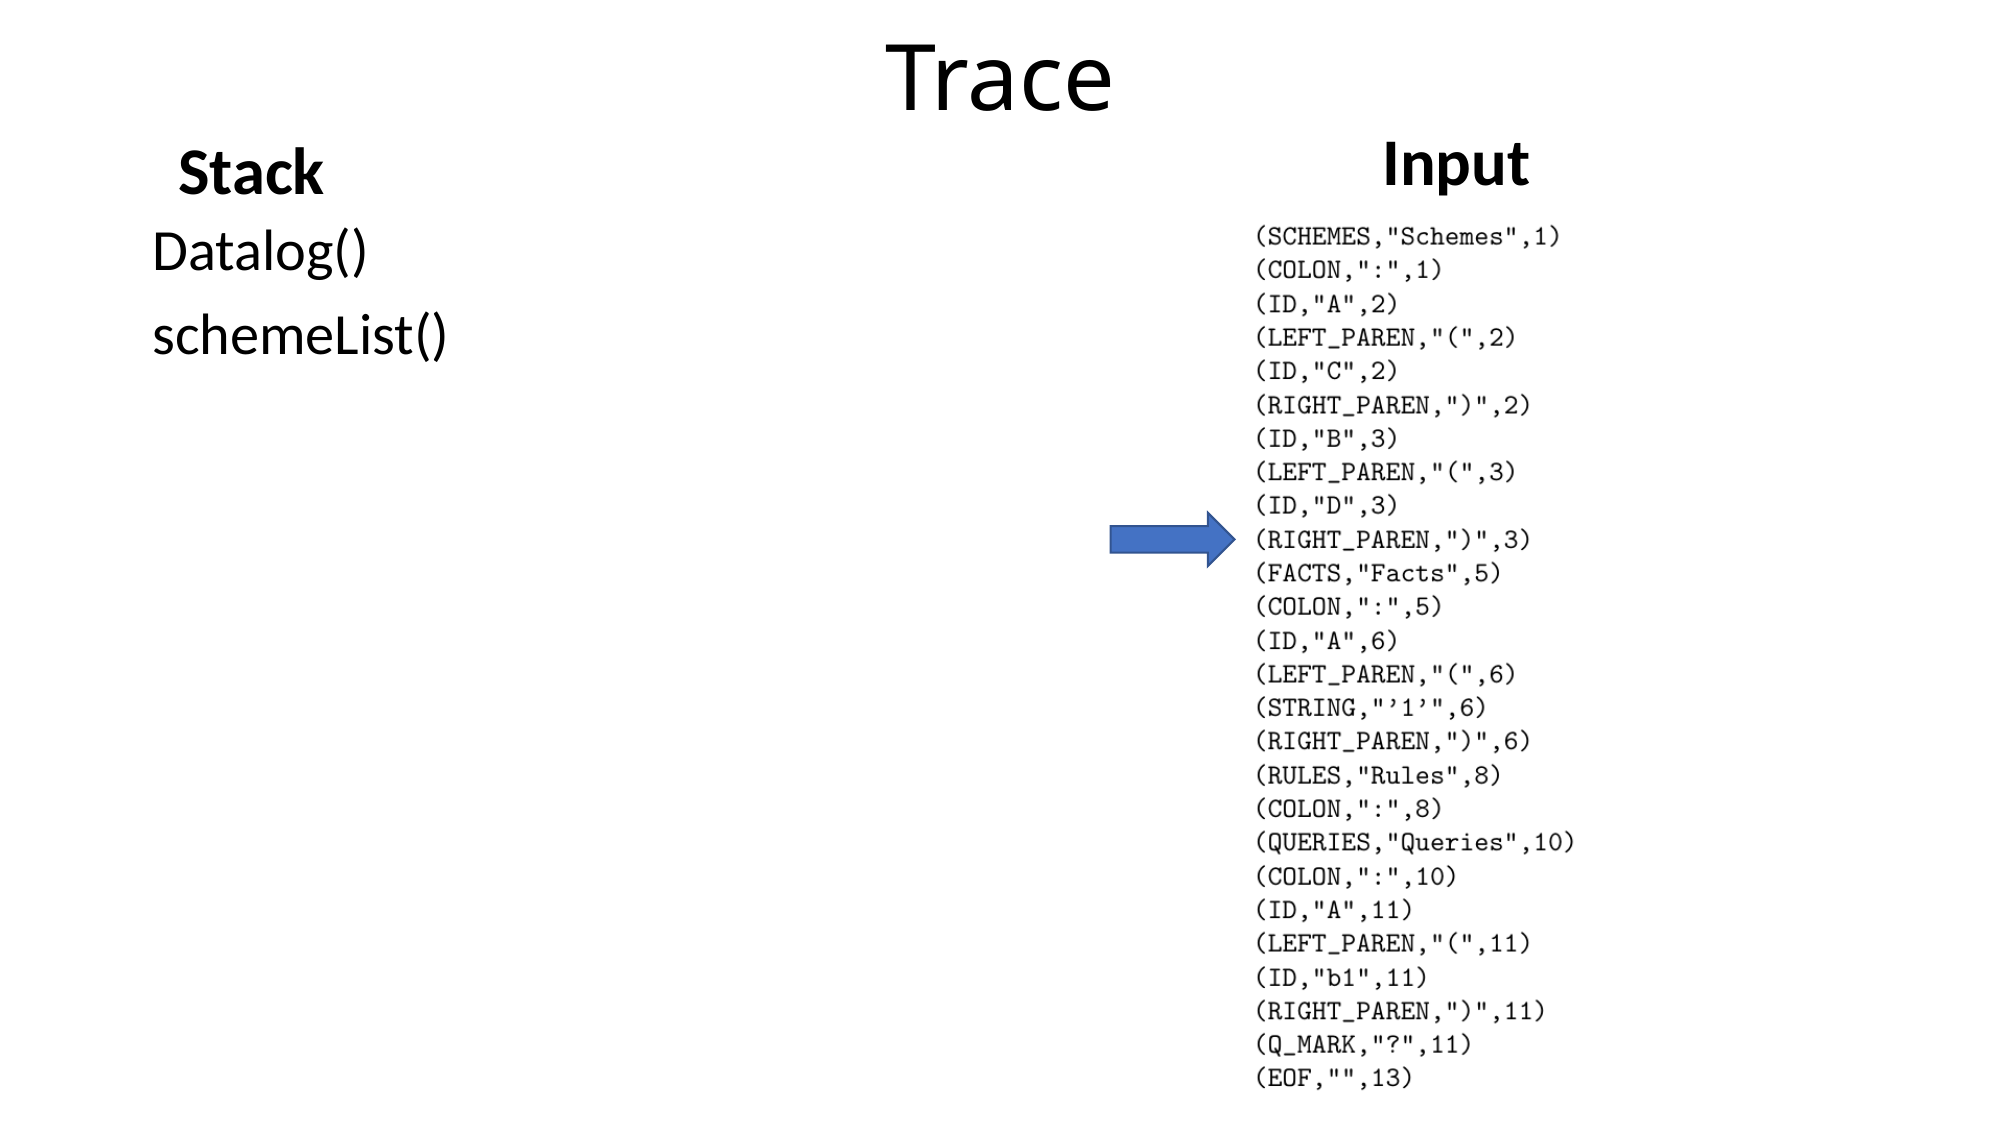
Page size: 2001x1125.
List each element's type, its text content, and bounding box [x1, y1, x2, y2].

text_box Input [1367, 111, 1546, 207]
text_box [1109, 510, 1237, 569]
text_box Stack [163, 120, 341, 216]
list Datalog() schemeList() [137, 212, 750, 927]
picture [1241, 207, 1592, 1110]
title Trace [137, 0, 1863, 189]
